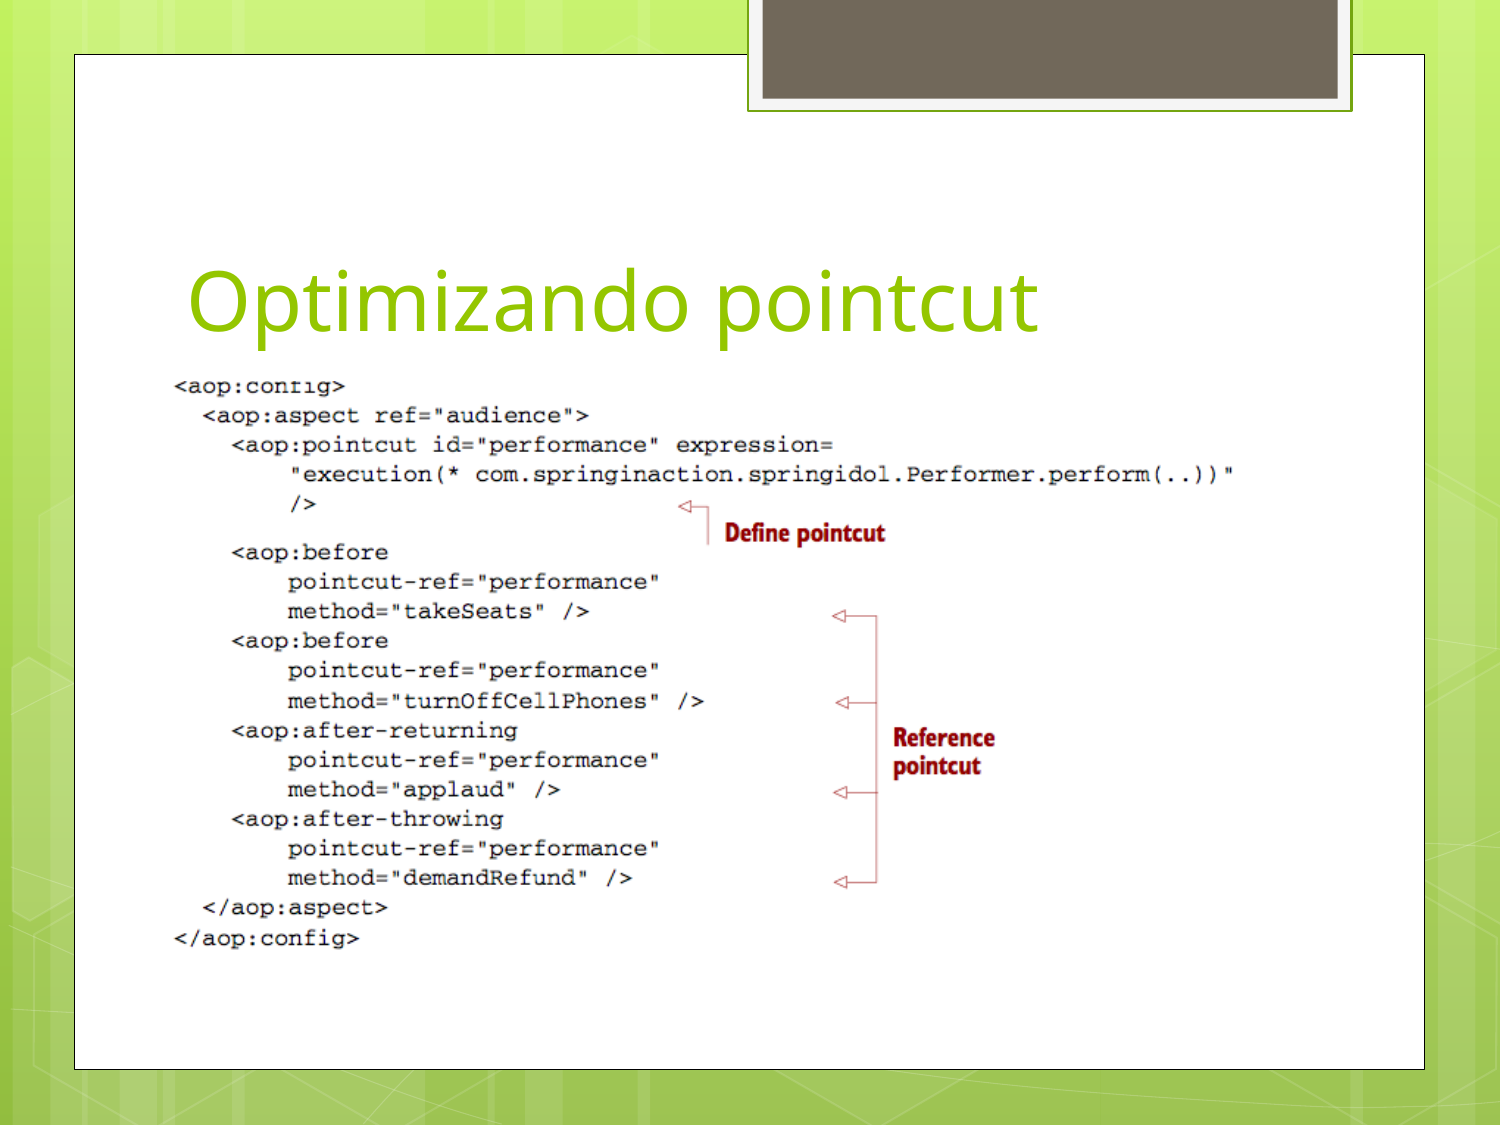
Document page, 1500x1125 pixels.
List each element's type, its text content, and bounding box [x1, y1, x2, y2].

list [170, 380, 1284, 958]
title Optimizando pointcut [171, 168, 1324, 357]
